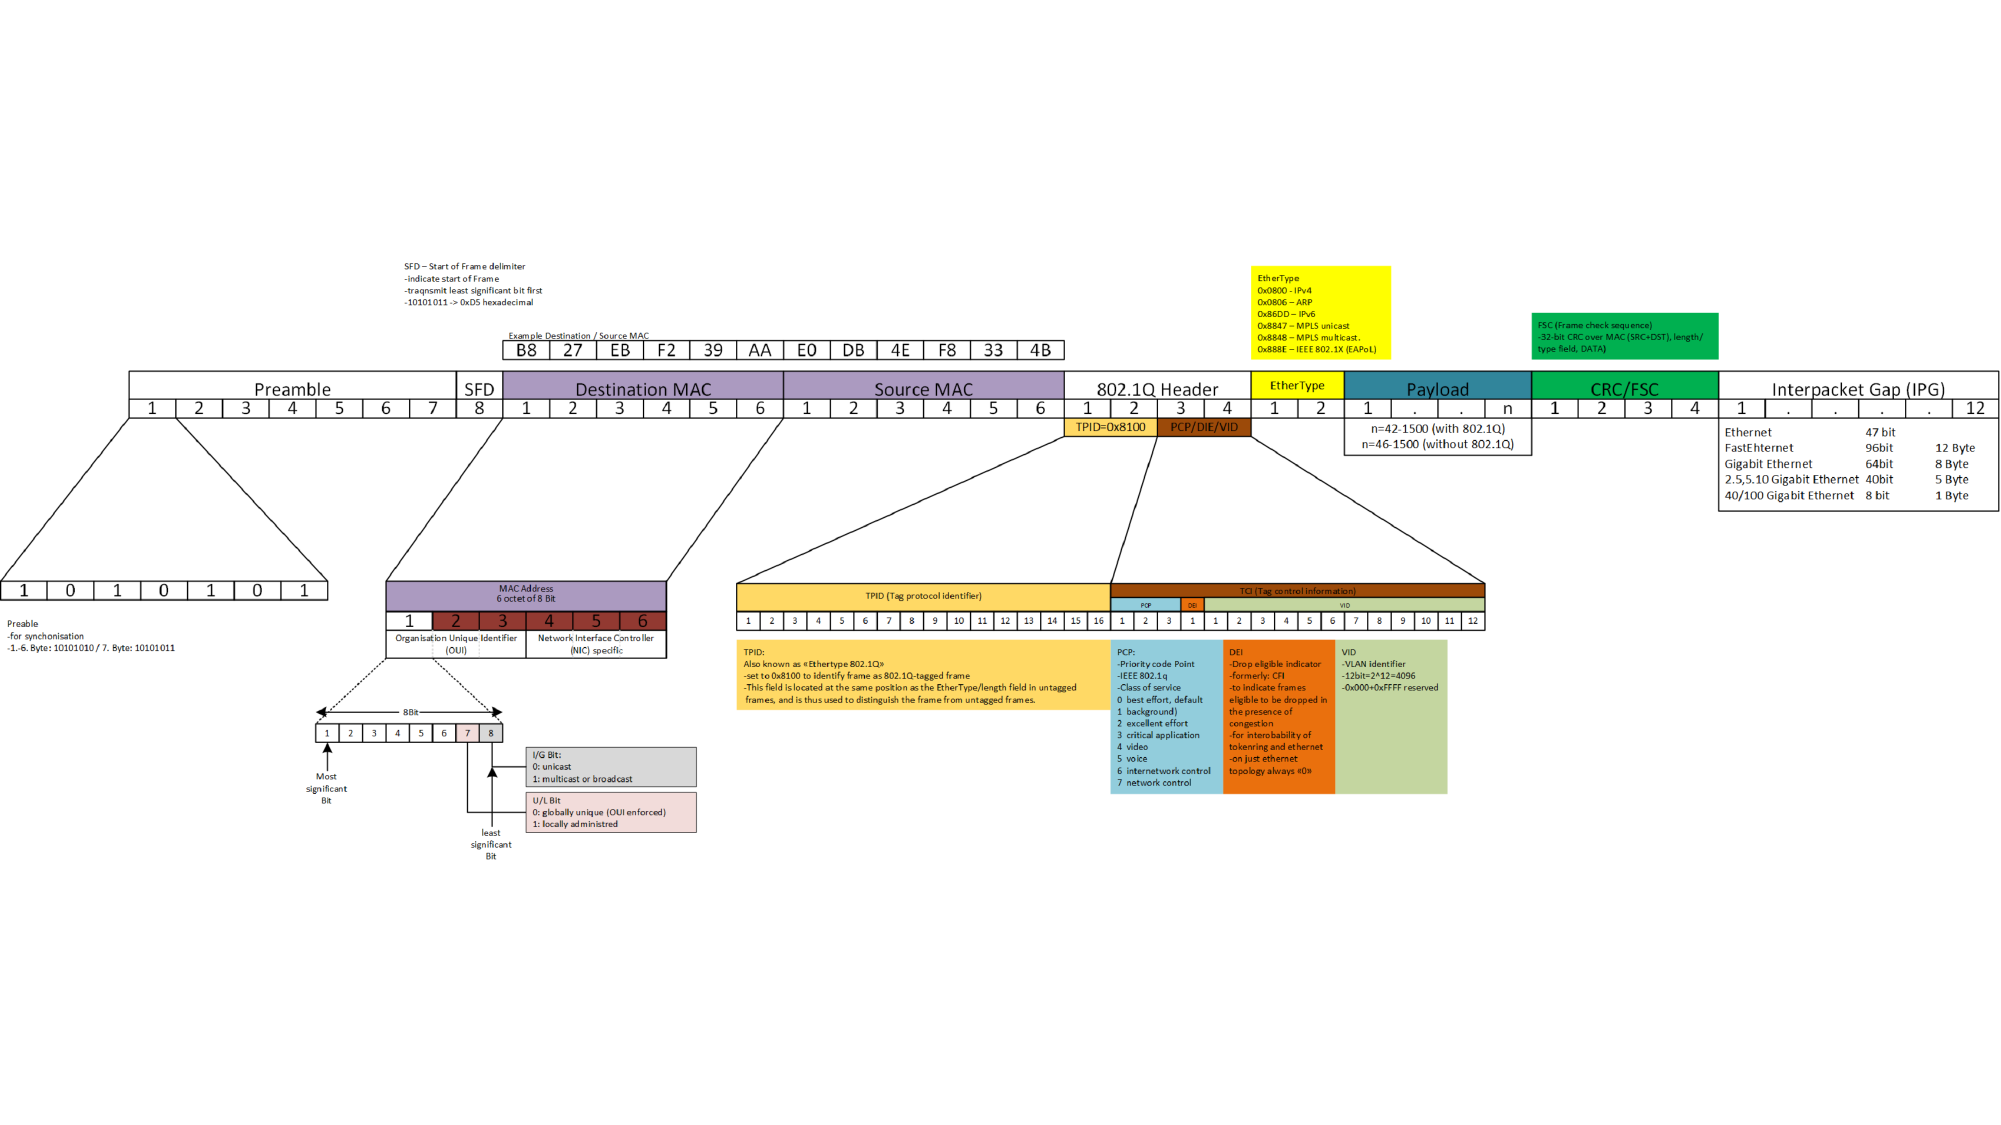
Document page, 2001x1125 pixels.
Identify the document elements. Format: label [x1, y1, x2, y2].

picture [0, 258, 2000, 867]
